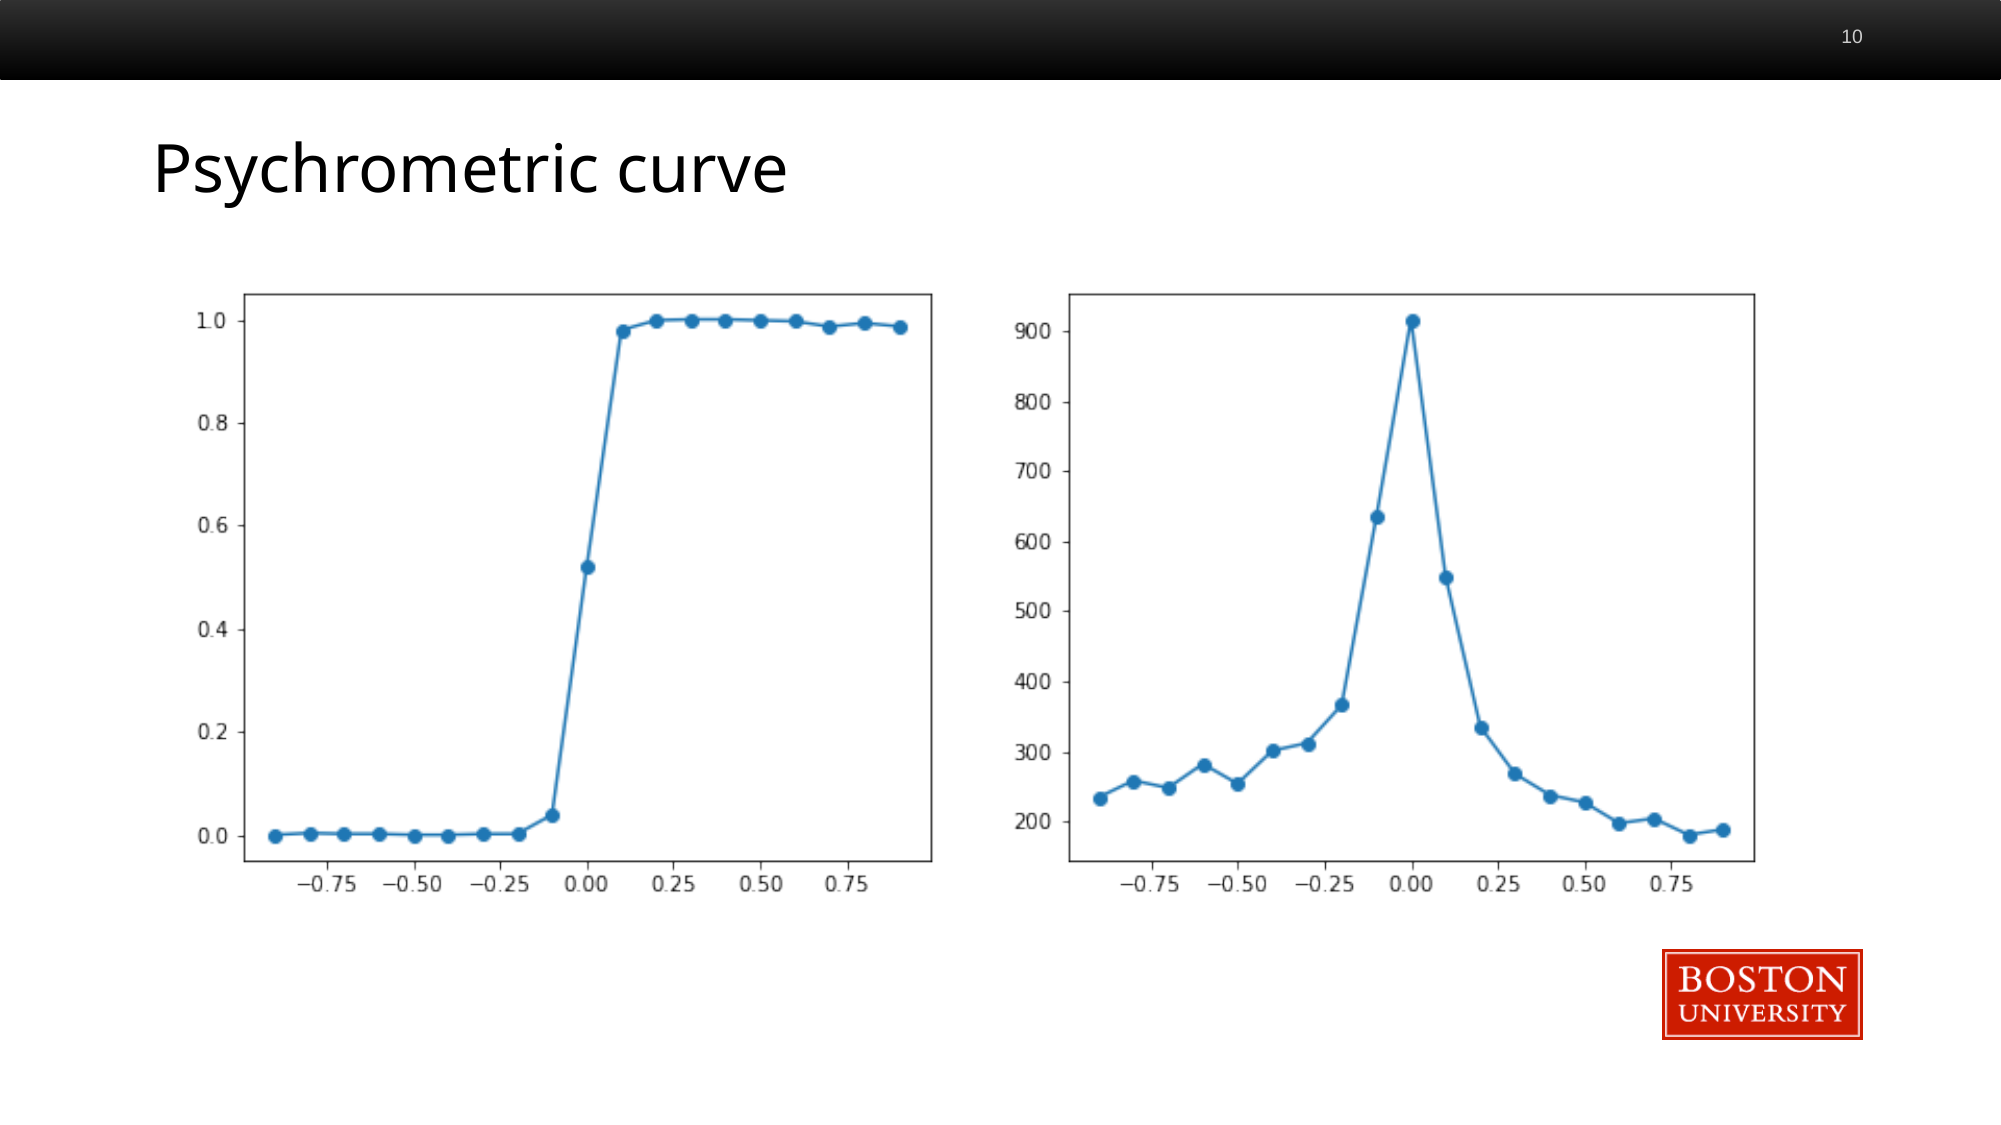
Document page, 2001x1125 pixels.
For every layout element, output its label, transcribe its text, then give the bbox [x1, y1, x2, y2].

title Psychrometric curve [137, 79, 1863, 204]
picture [0, 204, 1950, 1040]
